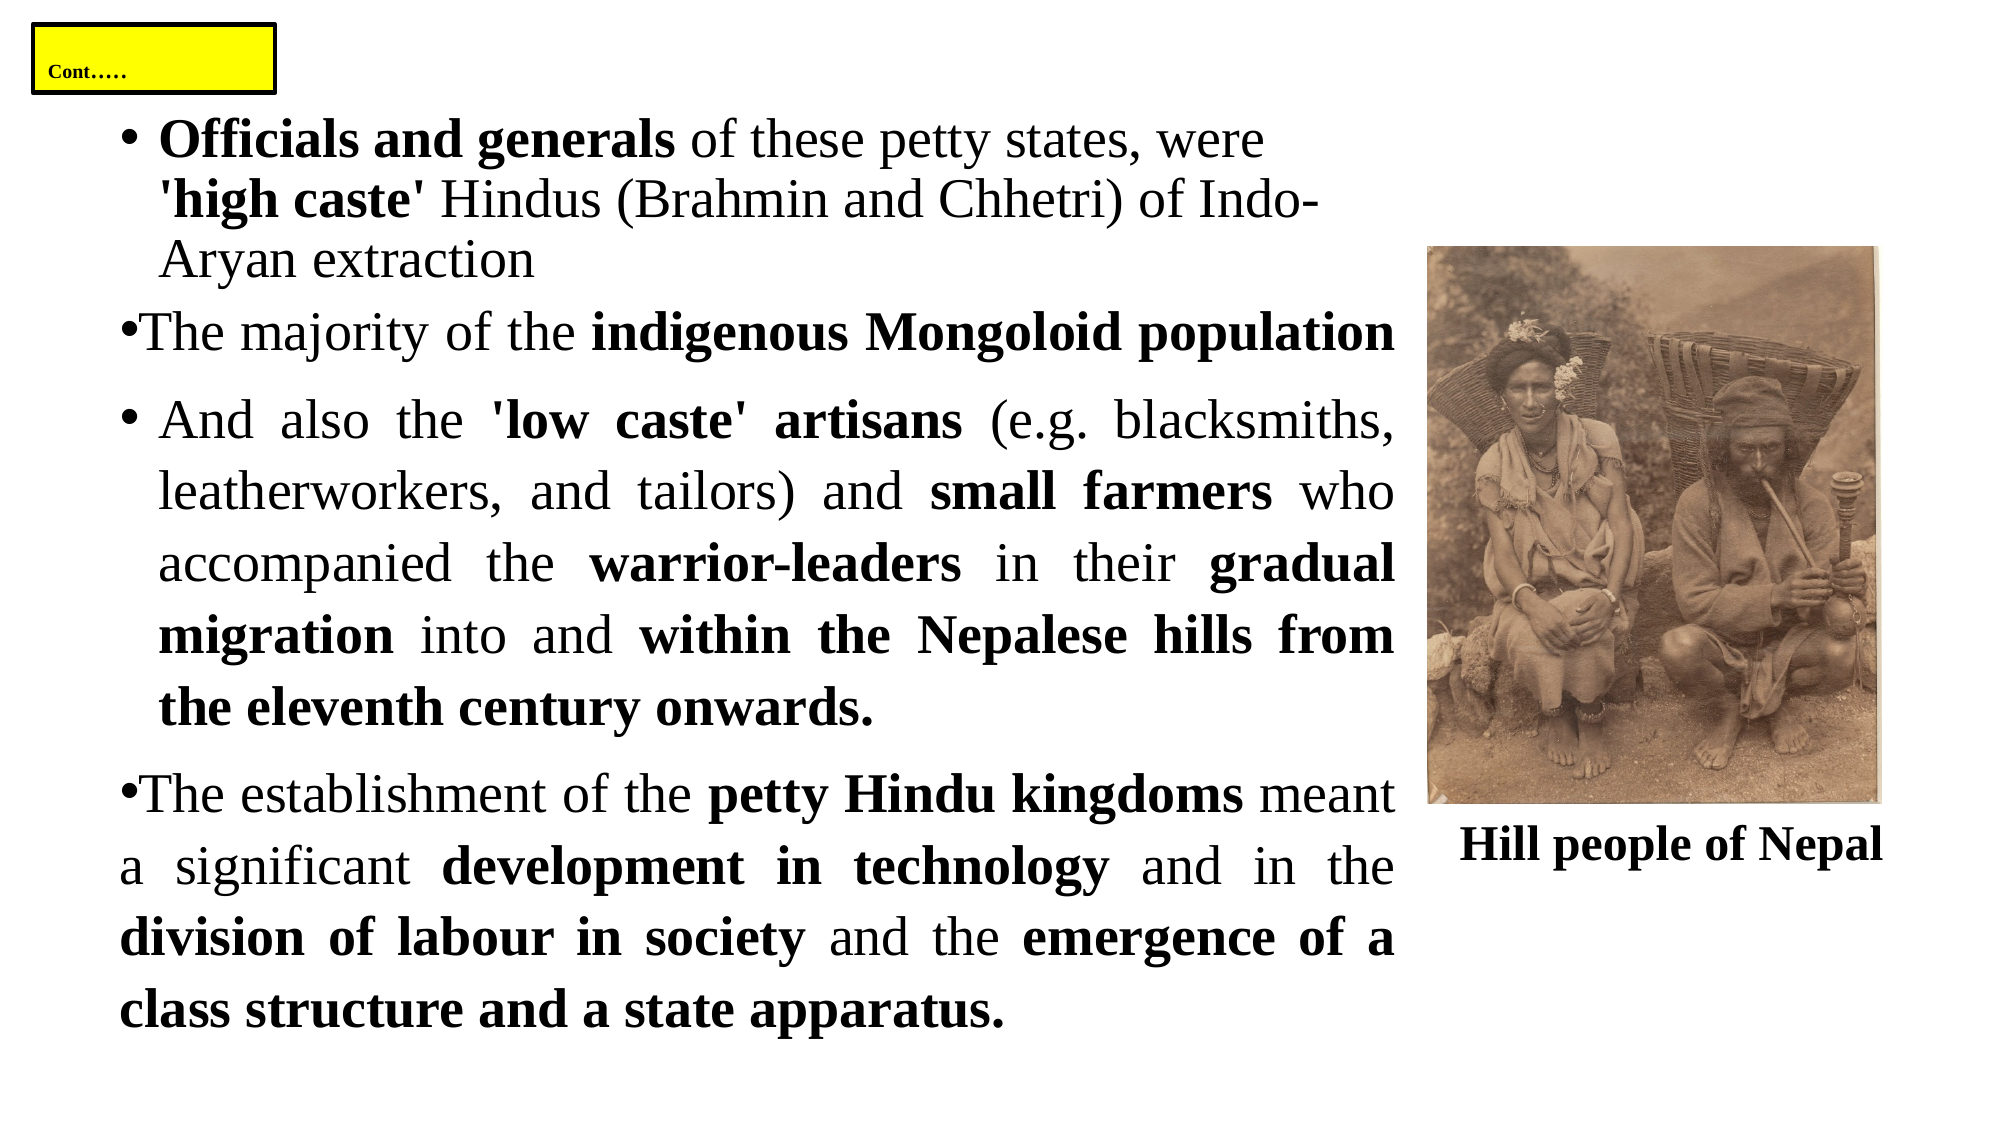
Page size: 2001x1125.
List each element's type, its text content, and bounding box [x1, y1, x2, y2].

picture [1427, 246, 1882, 804]
text_box Hill people of Nepal [1444, 803, 1912, 878]
title Cont….. [32, 24, 275, 93]
list Officials and generals of these petty states, were 'high caste' Hindus (Brahmin and Chhetri) of Indo-Aryan extraction The majority of the indigenous Mongoloid population And also the 'low caste' artisans (e.g. blacksmiths, leatherworkers, and tailors) and small farmers who accompanied the warrior-leaders in their gradual migration into and within the Nepalese hills from the eleventh century onwards. The establishment of the petty Hindu kingdoms meant a significant development in technology and in the division of labour in society and the emergence of a class structure and a state apparatus. [104, 101, 1411, 1074]
